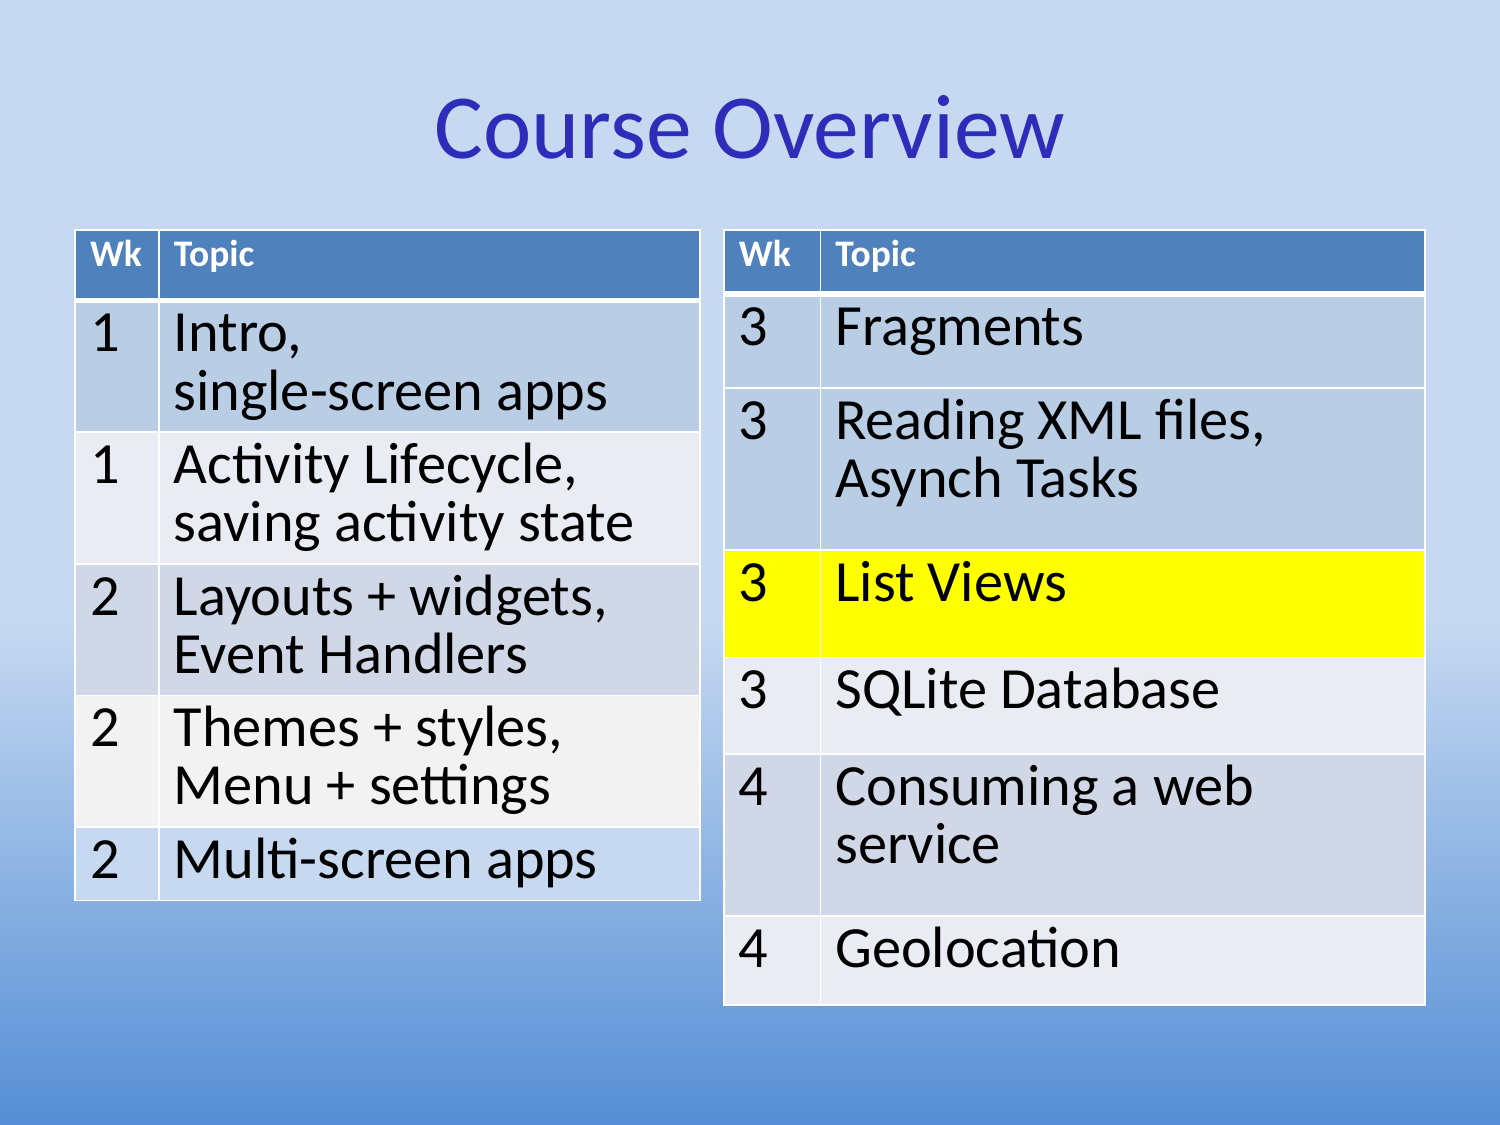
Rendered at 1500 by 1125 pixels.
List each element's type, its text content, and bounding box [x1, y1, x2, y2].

table_cell Multi-screen apps [160, 828, 699, 900]
table_cell 1 [76, 303, 158, 431]
table_cell Geolocation [821, 917, 1424, 1004]
table_cell 2 [76, 828, 158, 900]
table_header Wk [725, 231, 820, 291]
table_cell 2 [76, 696, 158, 826]
table_cell 2 [76, 565, 158, 695]
table_cell List Views [821, 551, 1424, 657]
table_cell Fragments [821, 297, 1424, 387]
table_cell 4 [725, 755, 820, 915]
table_cell 1 [76, 433, 158, 563]
table_cell 3 [725, 389, 820, 549]
table_cell 3 [725, 297, 820, 387]
table_cell Intro, single-screen apps [160, 303, 699, 431]
table_cell SQLite Database [821, 658, 1424, 753]
table_cell 4 [725, 917, 820, 1004]
table_cell Layouts + widgets, Event Handlers [160, 565, 699, 695]
table_cell Activity Lifecycle, saving activity state [160, 433, 699, 563]
table_cell Themes + styles, Menu + settings [160, 696, 699, 826]
table_cell 3 [725, 658, 820, 753]
table_cell Reading XML files, Asynch Tasks [821, 389, 1424, 549]
table_header Wk [76, 231, 158, 298]
table_cell Consuming a web service [821, 755, 1424, 915]
table_cell 3 [725, 551, 820, 657]
table_header Topic [821, 231, 1424, 291]
title Course Overview [75, 45, 1425, 199]
table_header Topic [160, 231, 699, 298]
